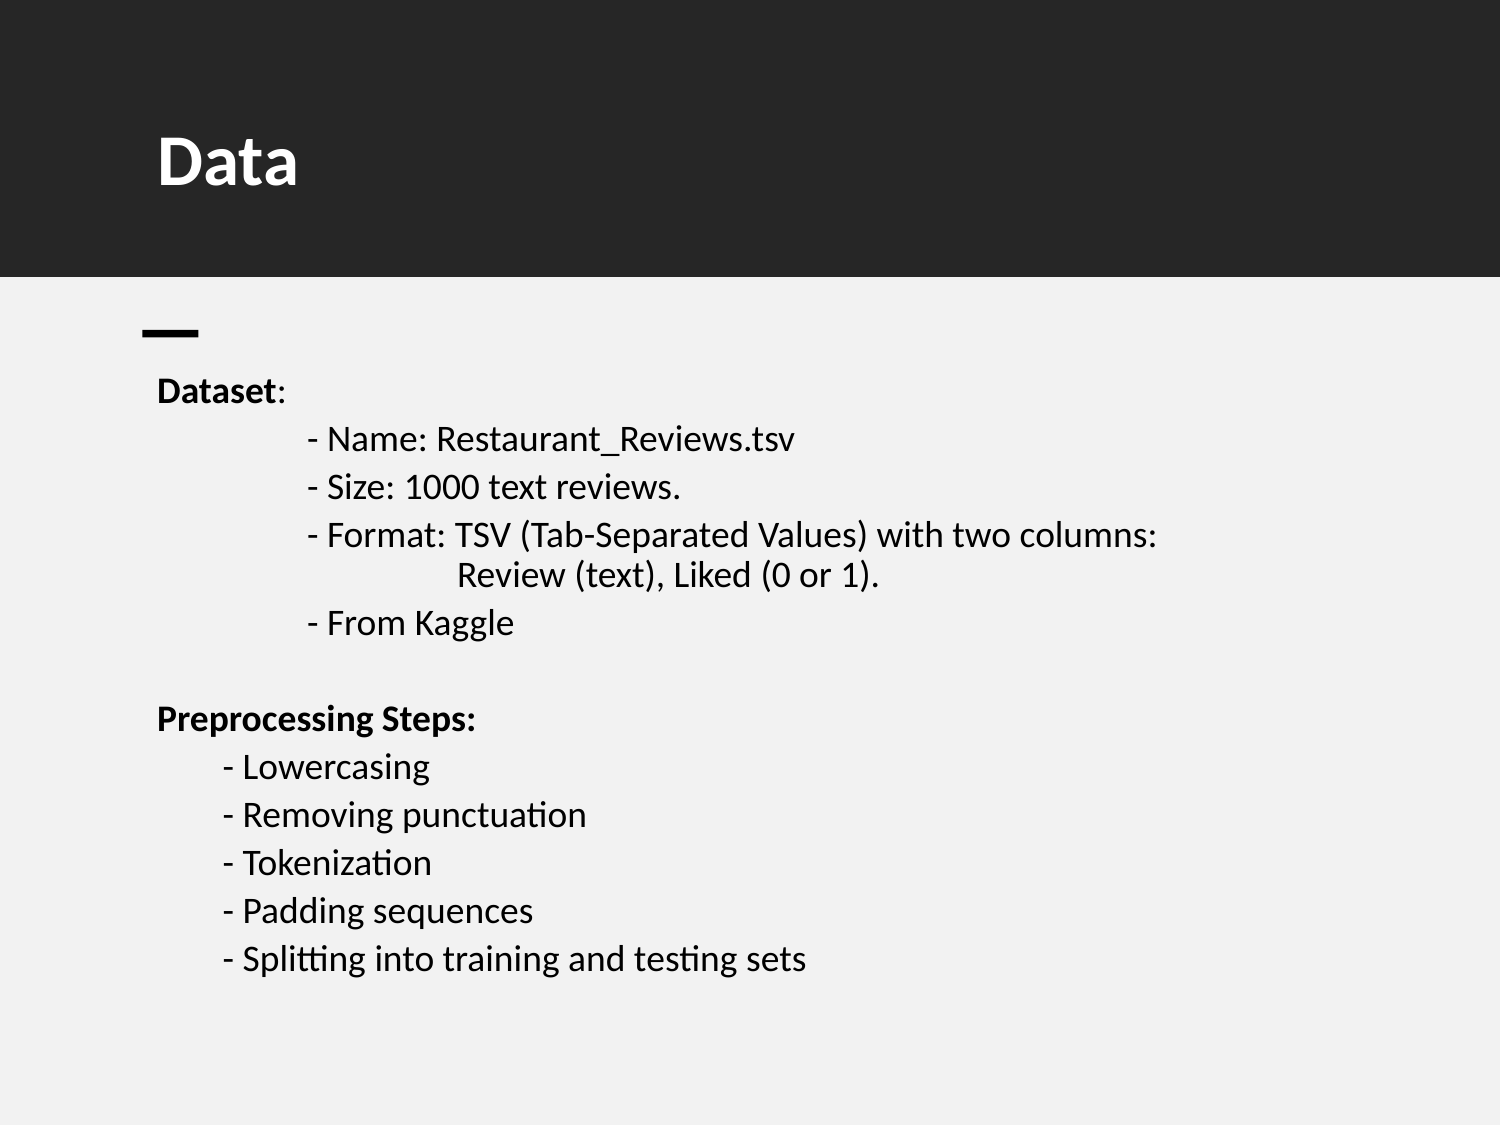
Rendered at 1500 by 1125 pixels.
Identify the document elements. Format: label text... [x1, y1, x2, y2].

text_box [0, 0, 1500, 275]
text_box [140, 328, 201, 339]
list Dataset: - Name: Restaurant_Reviews.tsv - Size: 1000 text reviews. - Format: TSV (Tab-Separated Values) with two columns: Review (text), Liked (0 or 1). - From Kaggle Preprocessing Steps: - Lowercasing - Removing punctuation - Tokenization - Padding sequences - Splitting into training and testing sets [142, 363, 1358, 1014]
text_box [0, 275, 1500, 1125]
title Data [142, 104, 1359, 253]
